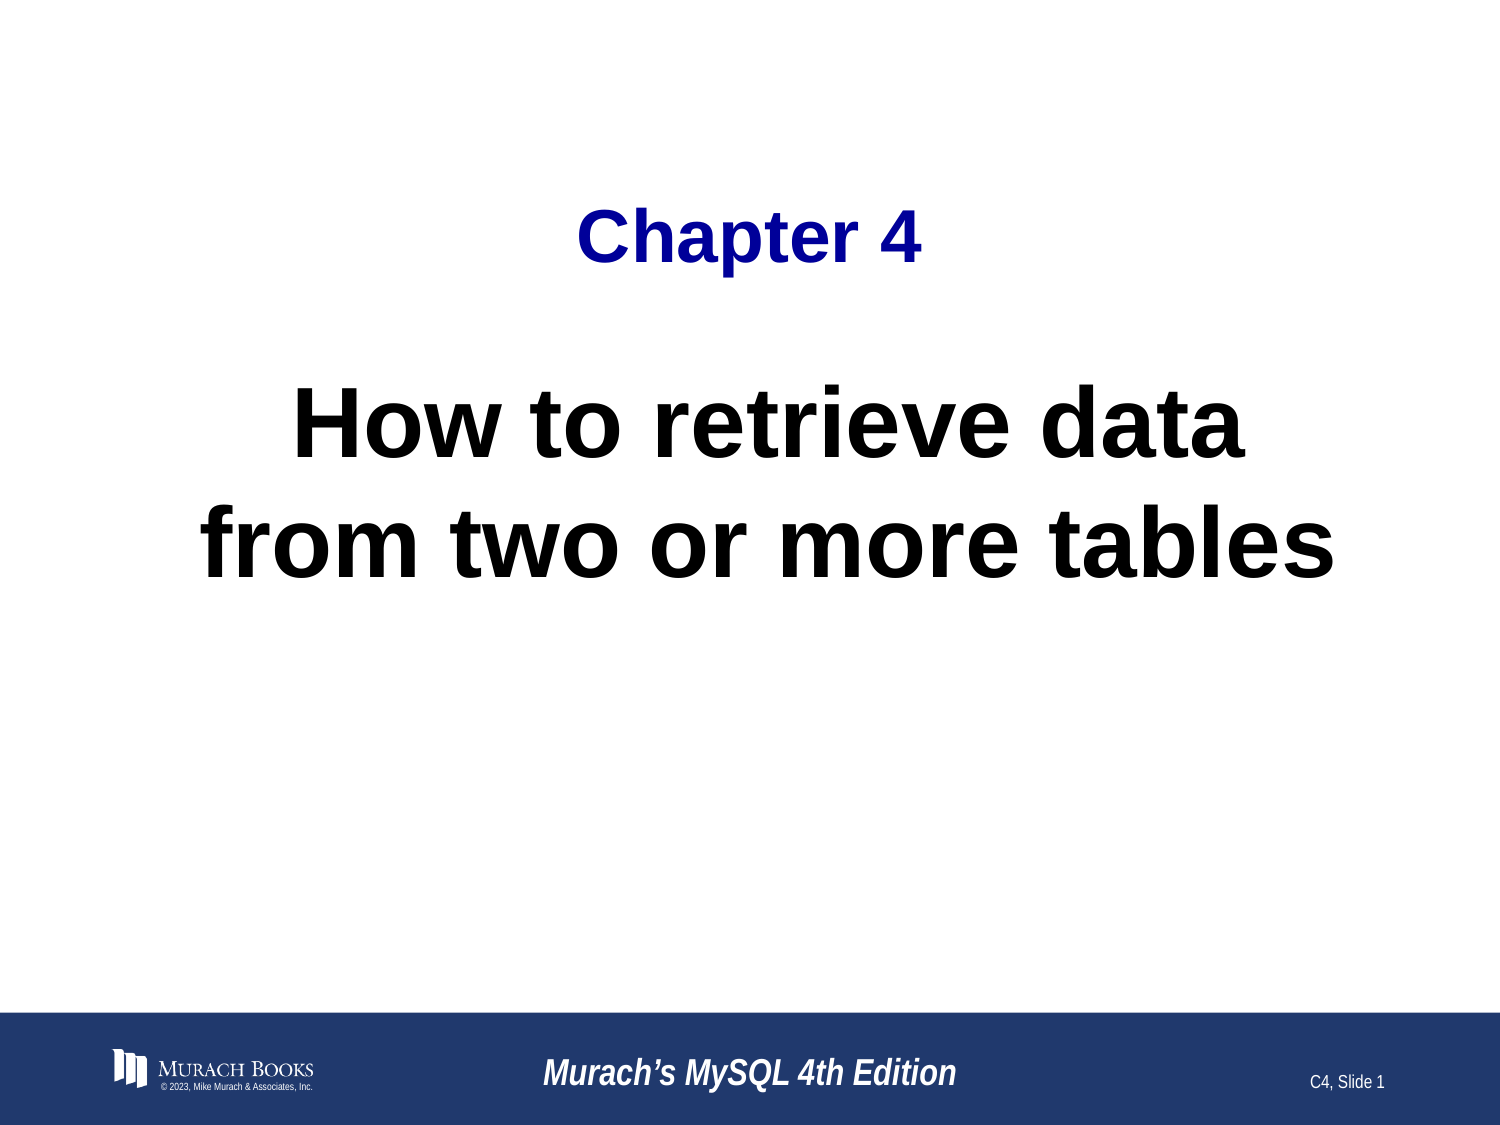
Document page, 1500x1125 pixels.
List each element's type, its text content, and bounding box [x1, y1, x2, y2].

slide_number C4, Slide 1 [1087, 1025, 1400, 1100]
slide_number Murach’s MySQL 4th Edition [450, 1025, 1050, 1100]
list How to retrieve data from two or more tables [137, 350, 1400, 838]
title Chapter 4 [112, 187, 1388, 279]
footer © 2023, Mike Murach & Associates, Inc. [12, 1025, 450, 1100]
